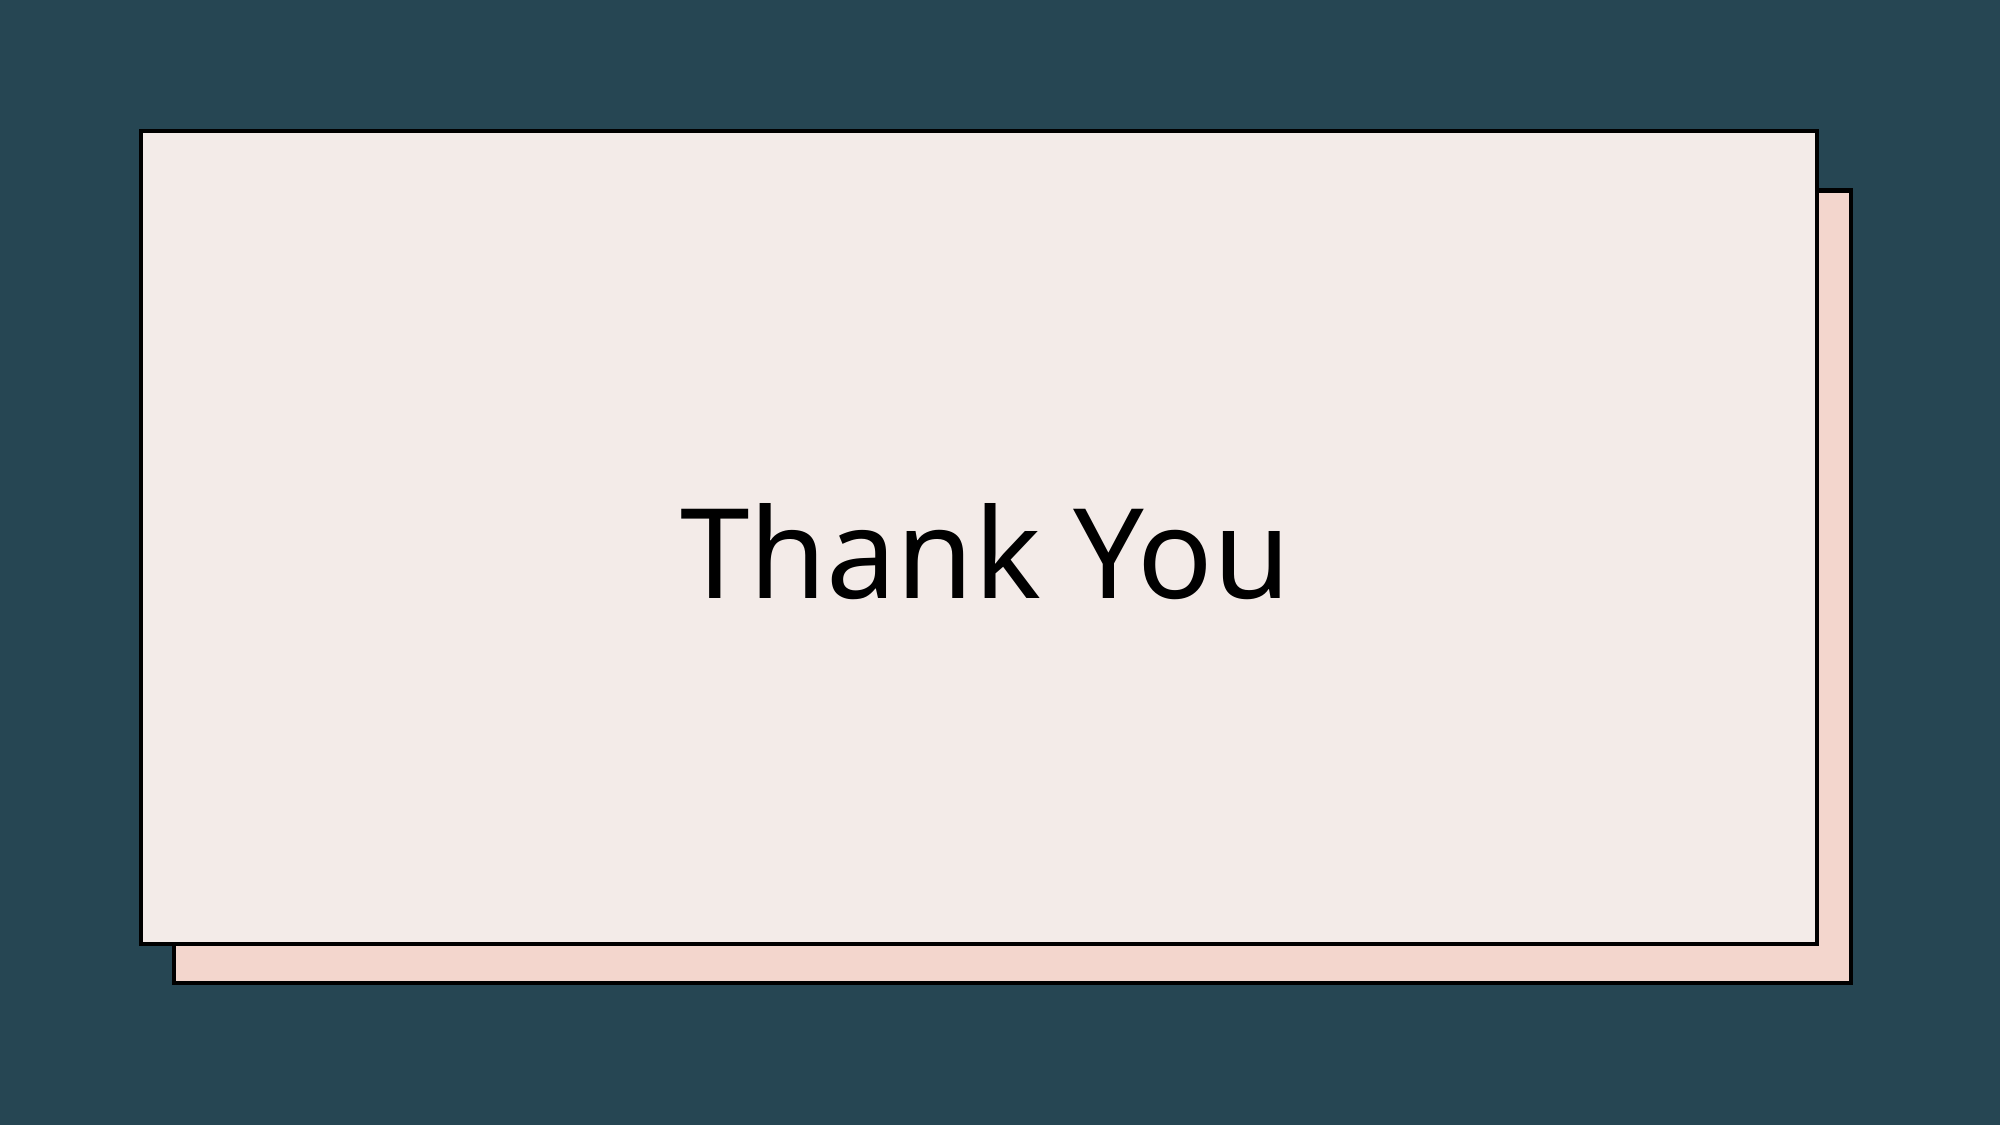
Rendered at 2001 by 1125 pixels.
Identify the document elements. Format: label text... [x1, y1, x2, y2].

title Thank You [664, 482, 1336, 643]
